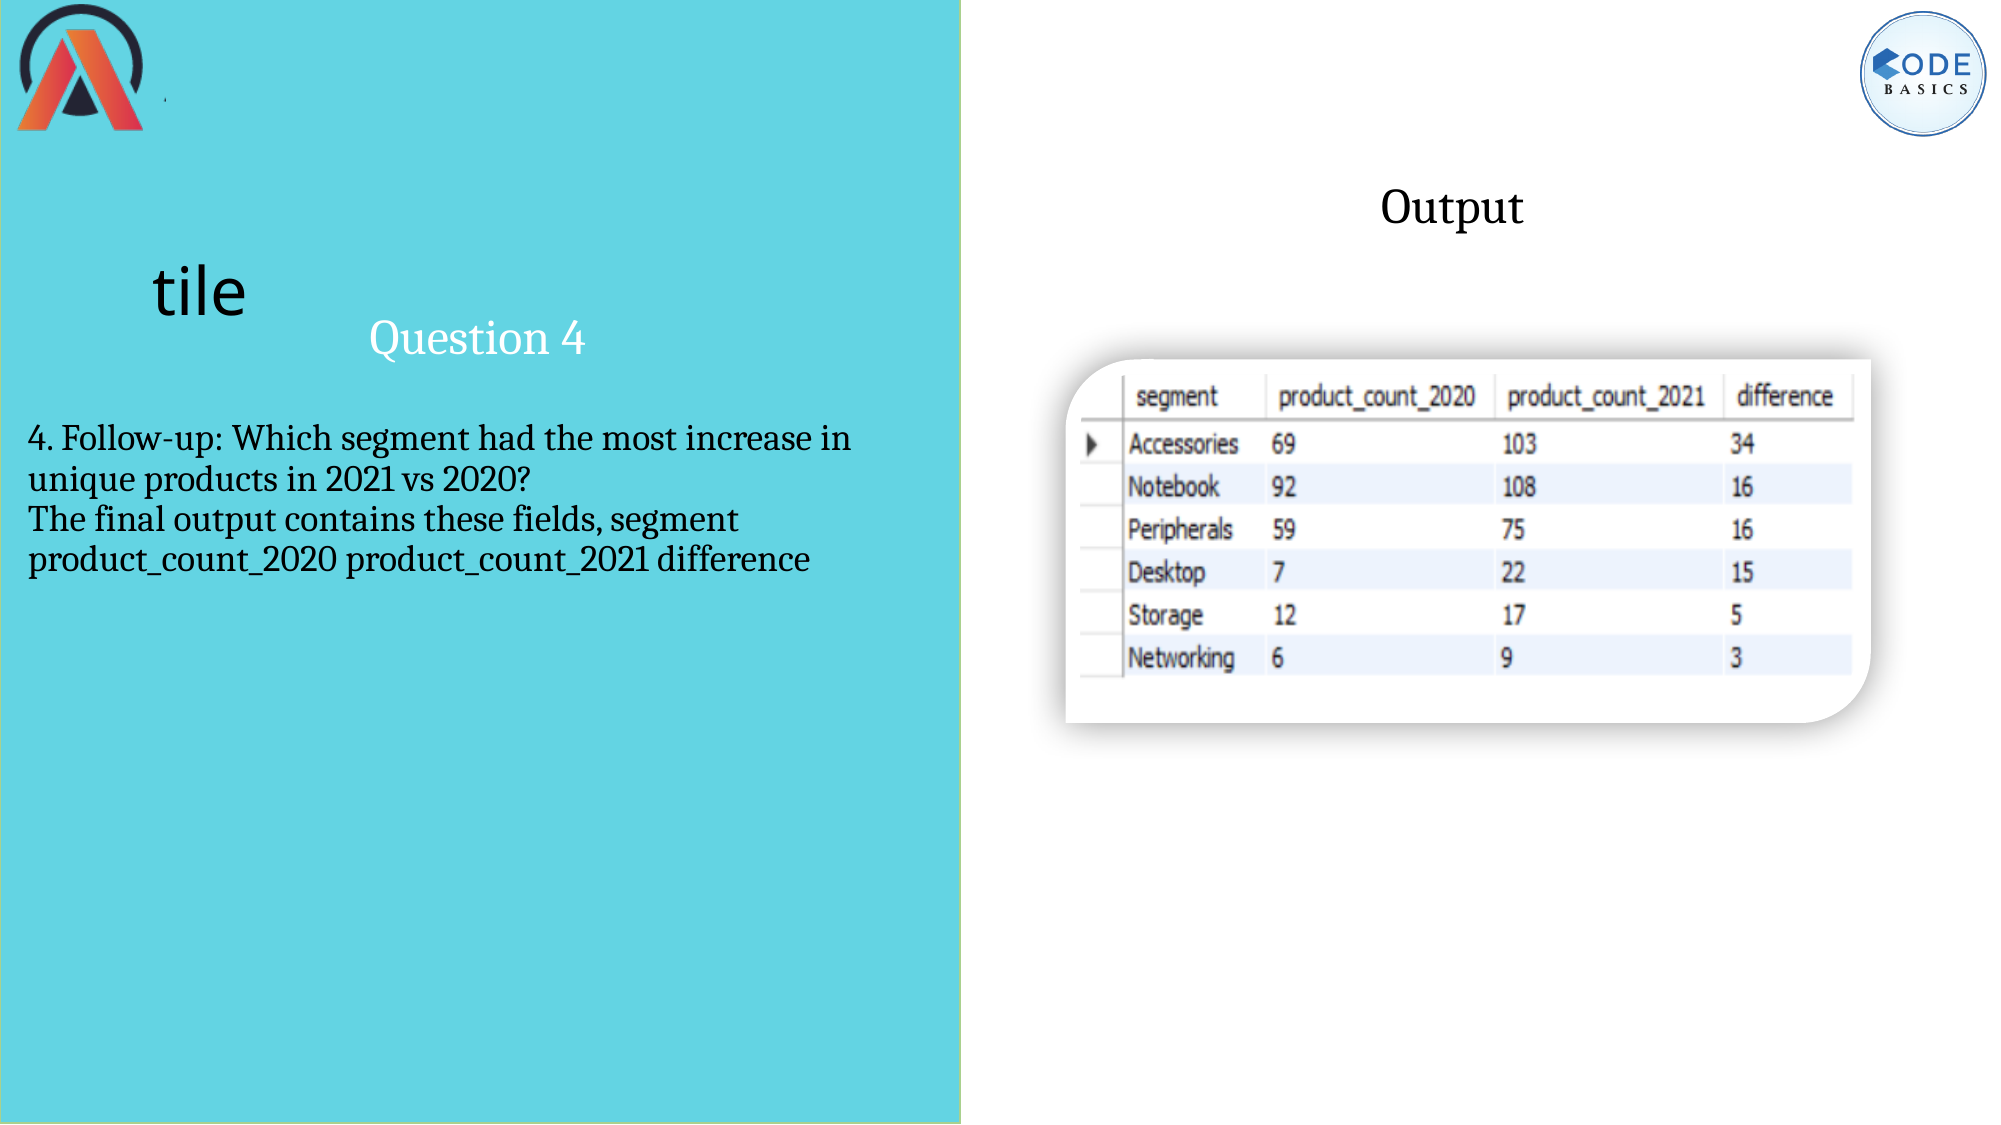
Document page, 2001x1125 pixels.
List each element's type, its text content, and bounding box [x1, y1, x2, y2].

picture [0, 0, 166, 160]
text_box 4. Follow-up: Which segment had the most increase in unique products in 2021 vs 2020? The final output contains these fields, segment product_count_2020 product_count_2021 difference [12, 362, 948, 636]
text_box Question 4 [354, 297, 652, 373]
picture [1072, 366, 1864, 716]
picture [1855, 6, 1991, 141]
text_box [0, 0, 961, 1124]
text_box Output [1366, 165, 1571, 241]
title tile [137, 75, 783, 338]
